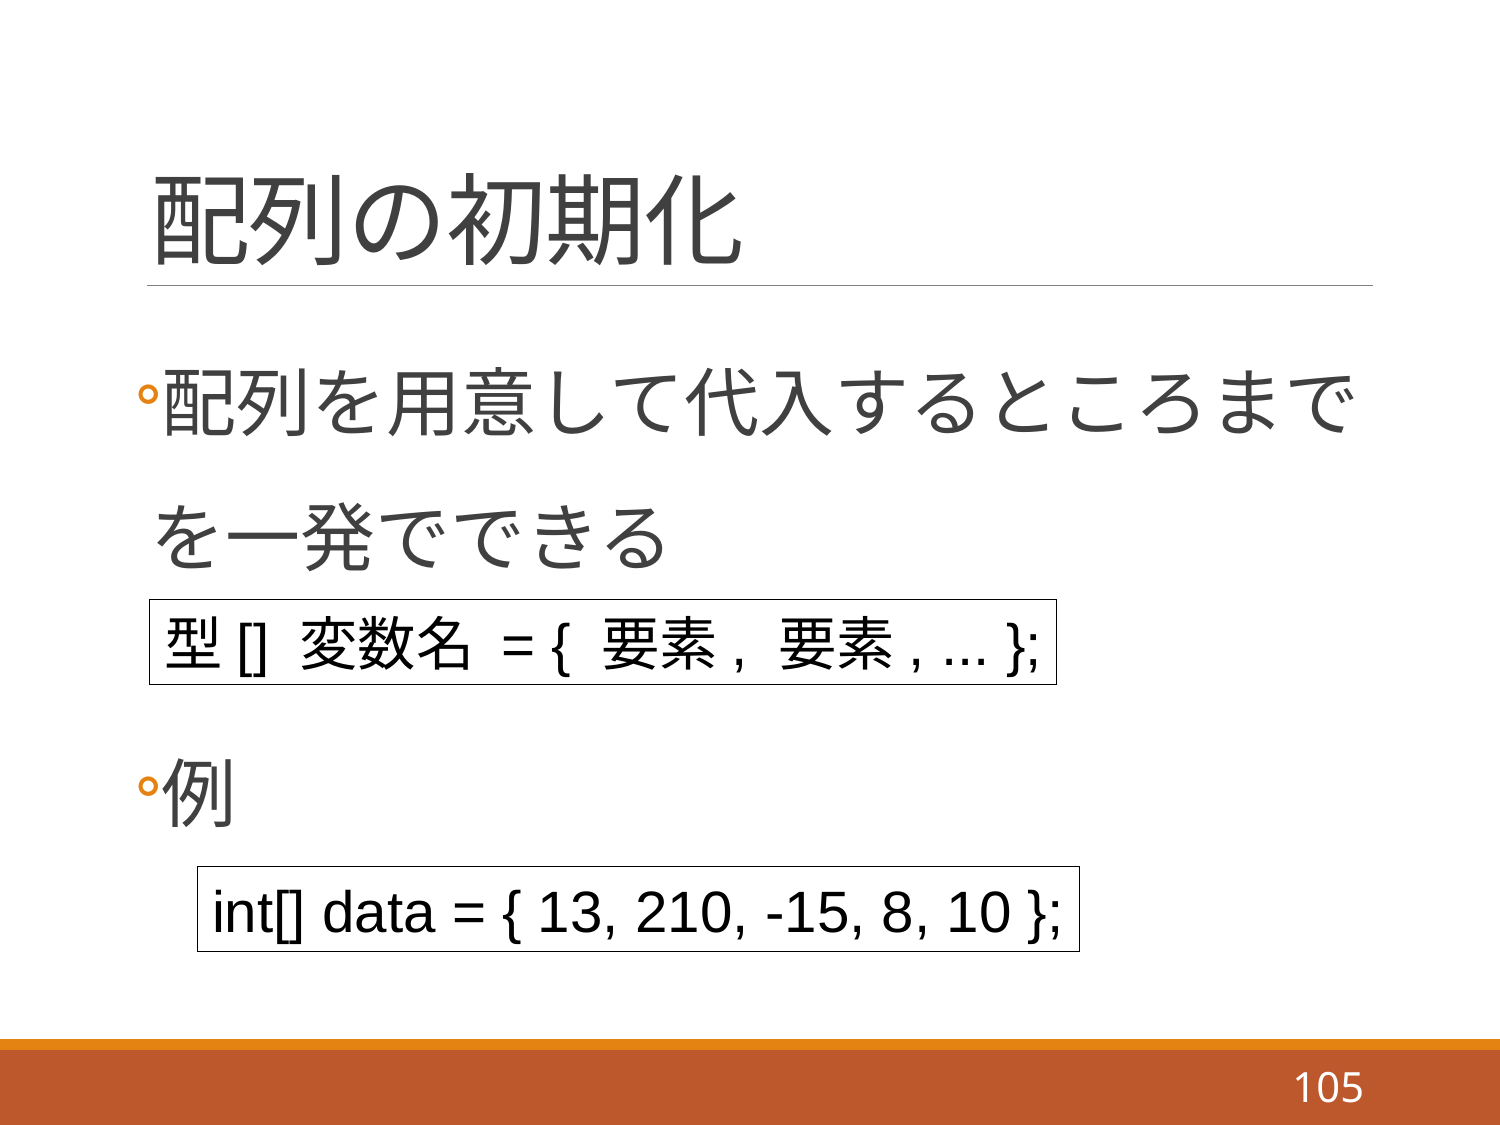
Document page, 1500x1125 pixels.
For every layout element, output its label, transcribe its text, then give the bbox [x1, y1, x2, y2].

title 配列の初期化 [135, 47, 1373, 285]
text_box int[] data = { 13, 210, -15, 8, 10 }; [197, 866, 1080, 952]
slide_number 105 [1218, 1059, 1380, 1120]
text_box 型[] 変数名 = { 要素, 要素, ... }; [149, 599, 1057, 685]
list 配列を用意して代入するところまでを一発でできる 例 [135, 302, 1373, 963]
